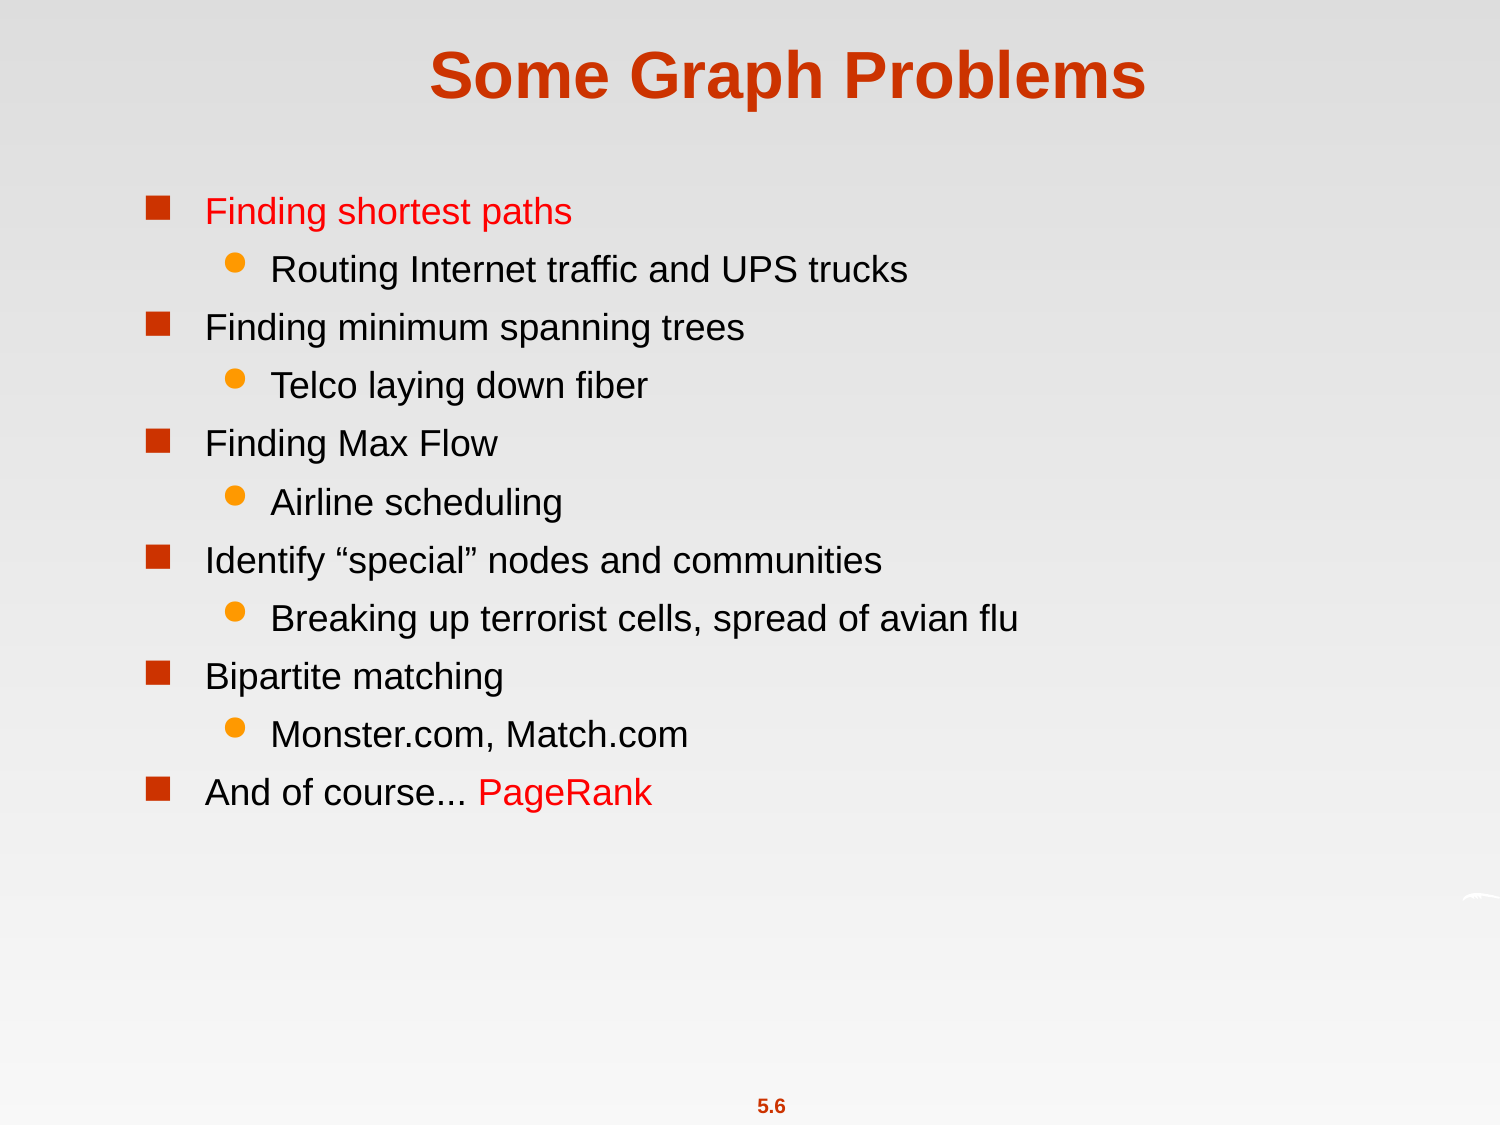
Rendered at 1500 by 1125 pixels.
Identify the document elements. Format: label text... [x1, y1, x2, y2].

list Finding shortest paths Routing Internet traffic and UPS trucks Finding minimum spanning trees Telco laying down fiber Finding Max Flow Airline scheduling Identify “special” nodes and communities Breaking up terrorist cells, spread of avian flu Bipartite matching Monster.com, Match.com And of course... PageRank [133, 179, 1391, 984]
title Some Graph Problems [126, 19, 1451, 120]
